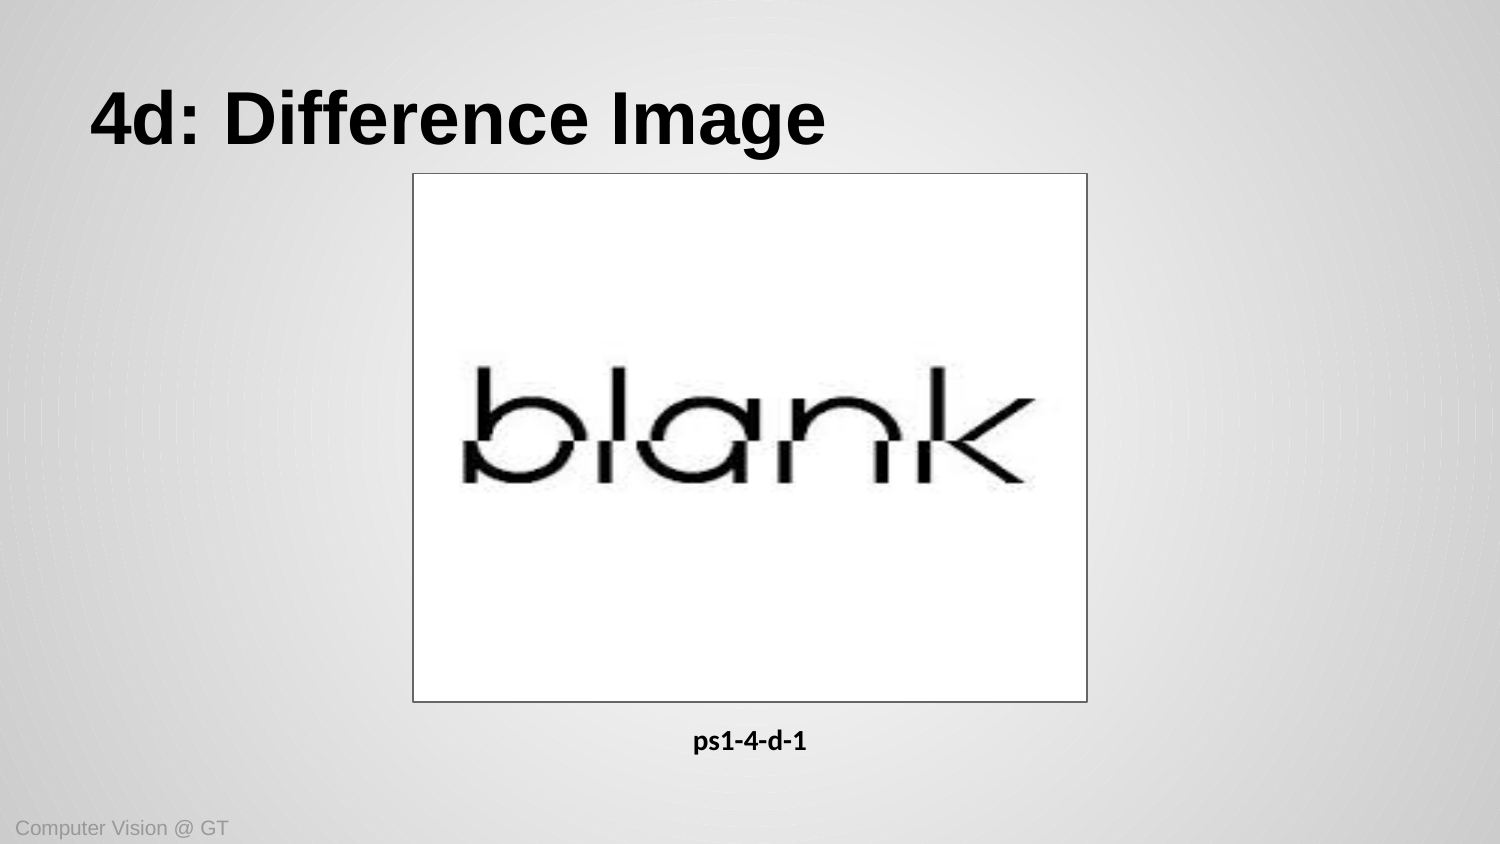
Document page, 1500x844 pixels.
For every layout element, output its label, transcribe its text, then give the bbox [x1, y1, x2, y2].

title 4d: Difference Image [75, 33, 1425, 175]
text_box ps1-4-d-1 [413, 707, 1087, 784]
picture [413, 174, 1087, 702]
text_box Computer Vision @ GT [0, 811, 422, 844]
